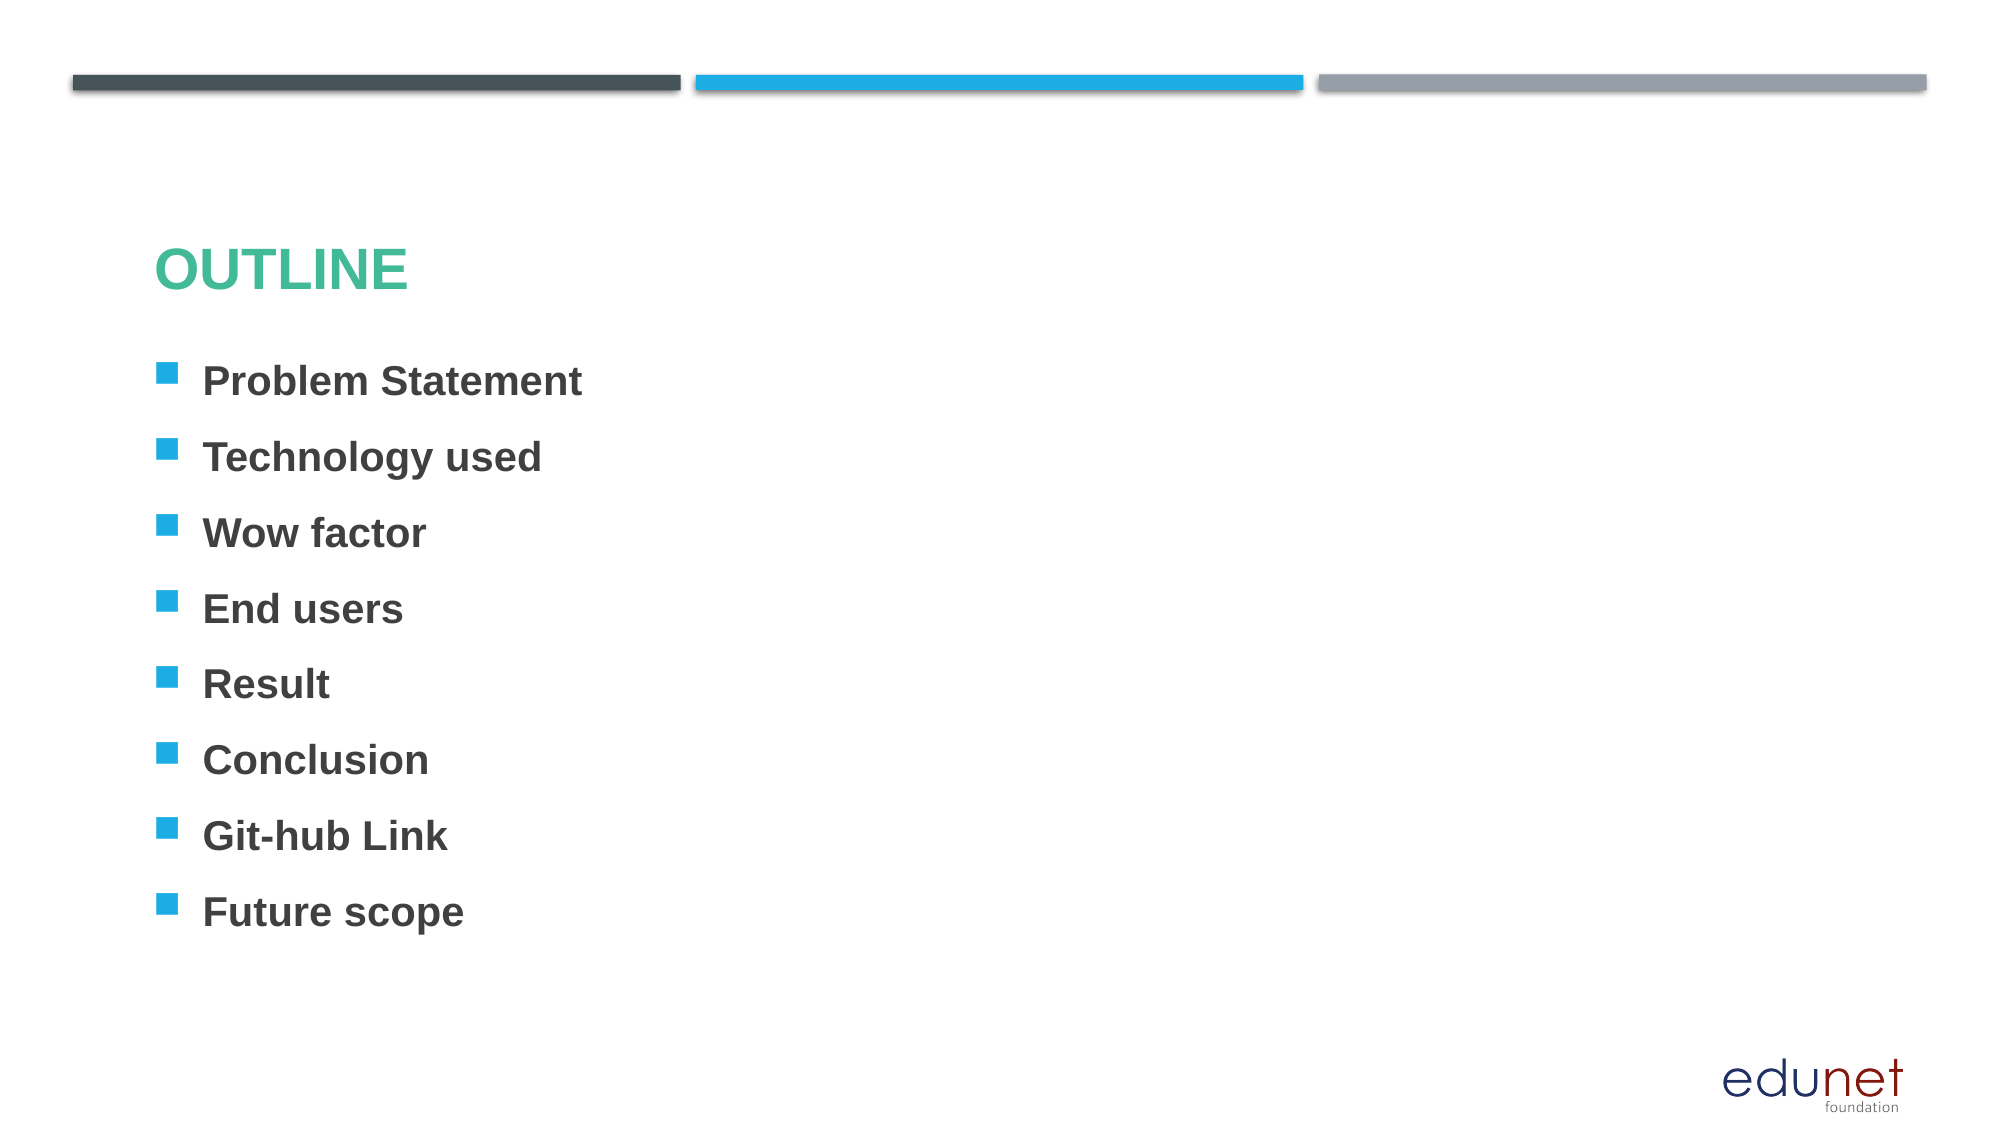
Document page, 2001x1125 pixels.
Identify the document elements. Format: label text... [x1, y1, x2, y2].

list Problem Statement Technology used Wow factor End users Result Conclusion Git-hub Link Future scope [137, 265, 1945, 1125]
title OUTLINE [139, 91, 1865, 265]
